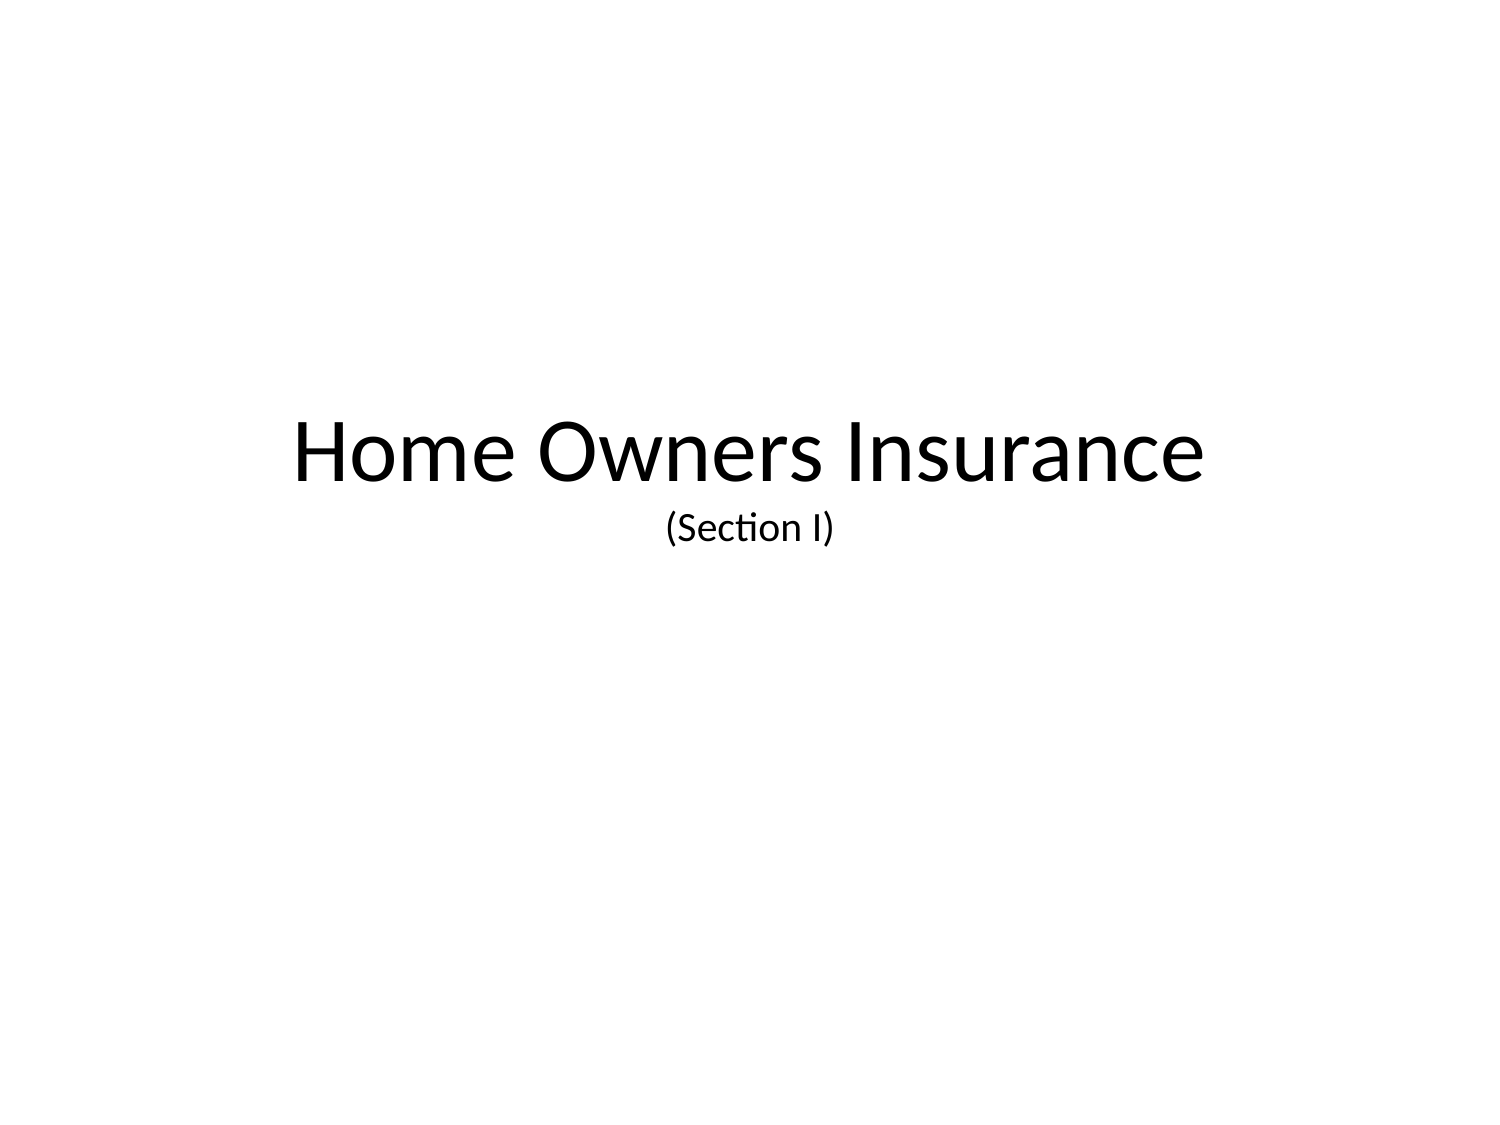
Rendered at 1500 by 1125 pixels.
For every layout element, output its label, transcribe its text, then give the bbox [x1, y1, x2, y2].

title Home Owners Insurance (Section I) [112, 349, 1388, 591]
